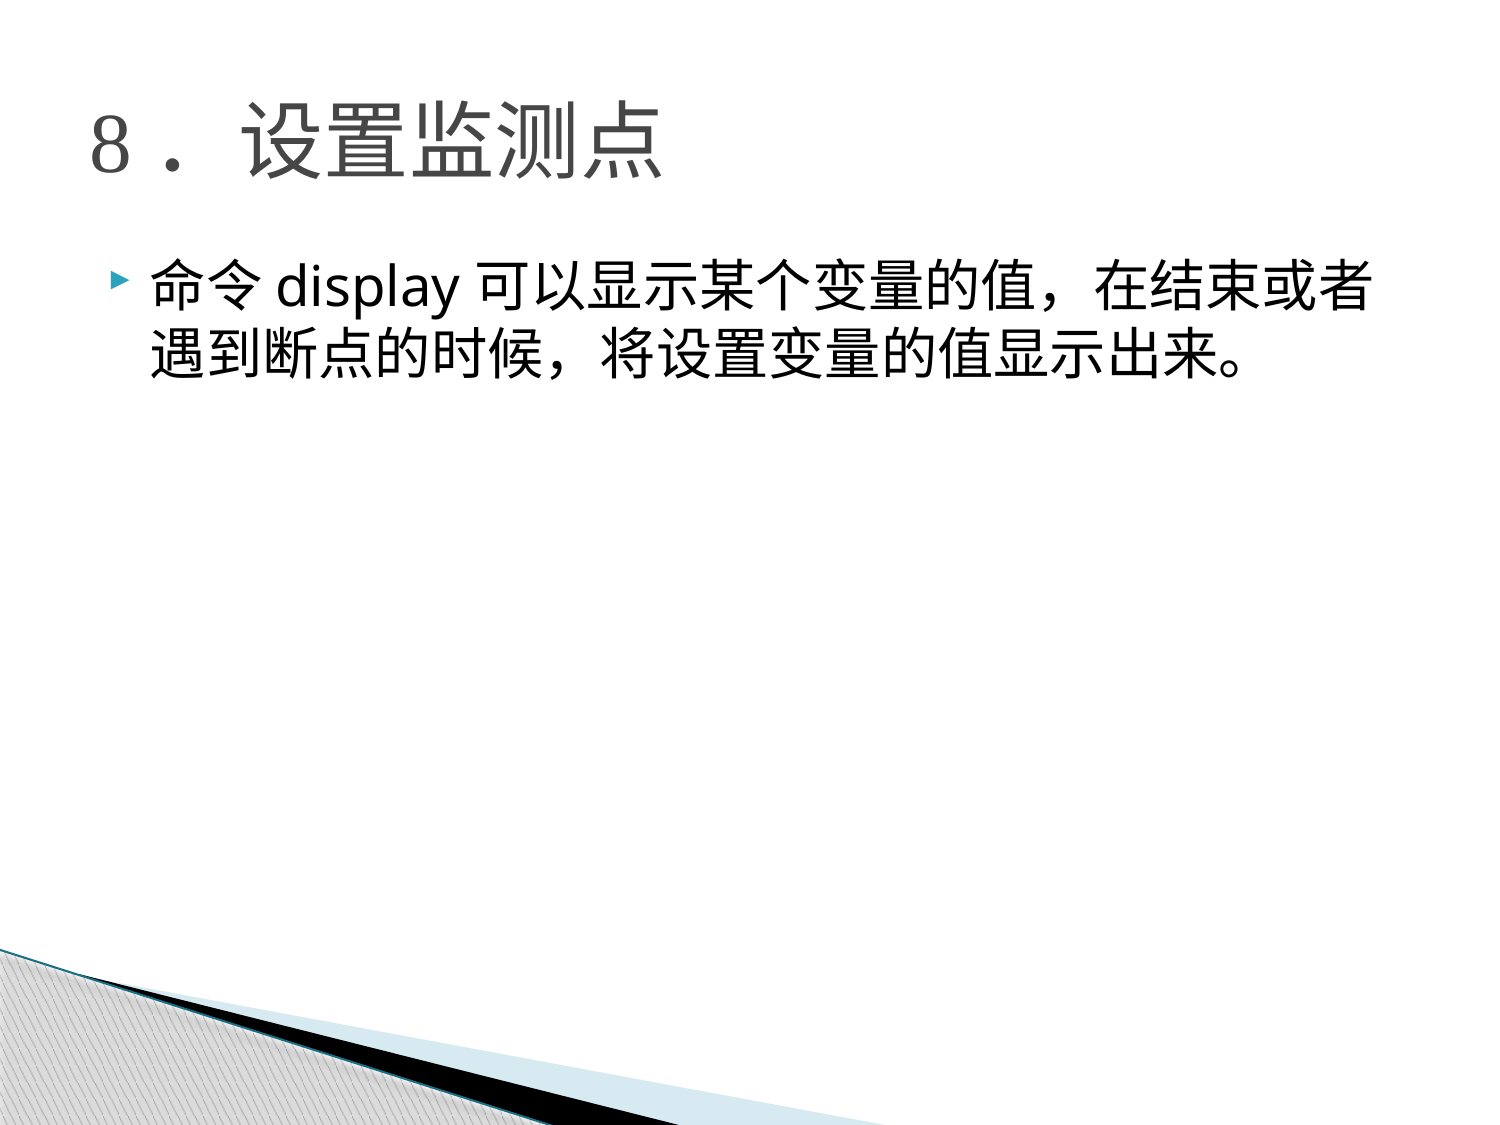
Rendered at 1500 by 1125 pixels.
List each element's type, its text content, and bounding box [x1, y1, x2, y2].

title 8．设置监测点 [75, 45, 1425, 233]
list 命令display可以显示某个变量的值，在结束或者遇到断点的时候，将设置变量的值显示出来。 [75, 243, 1425, 986]
